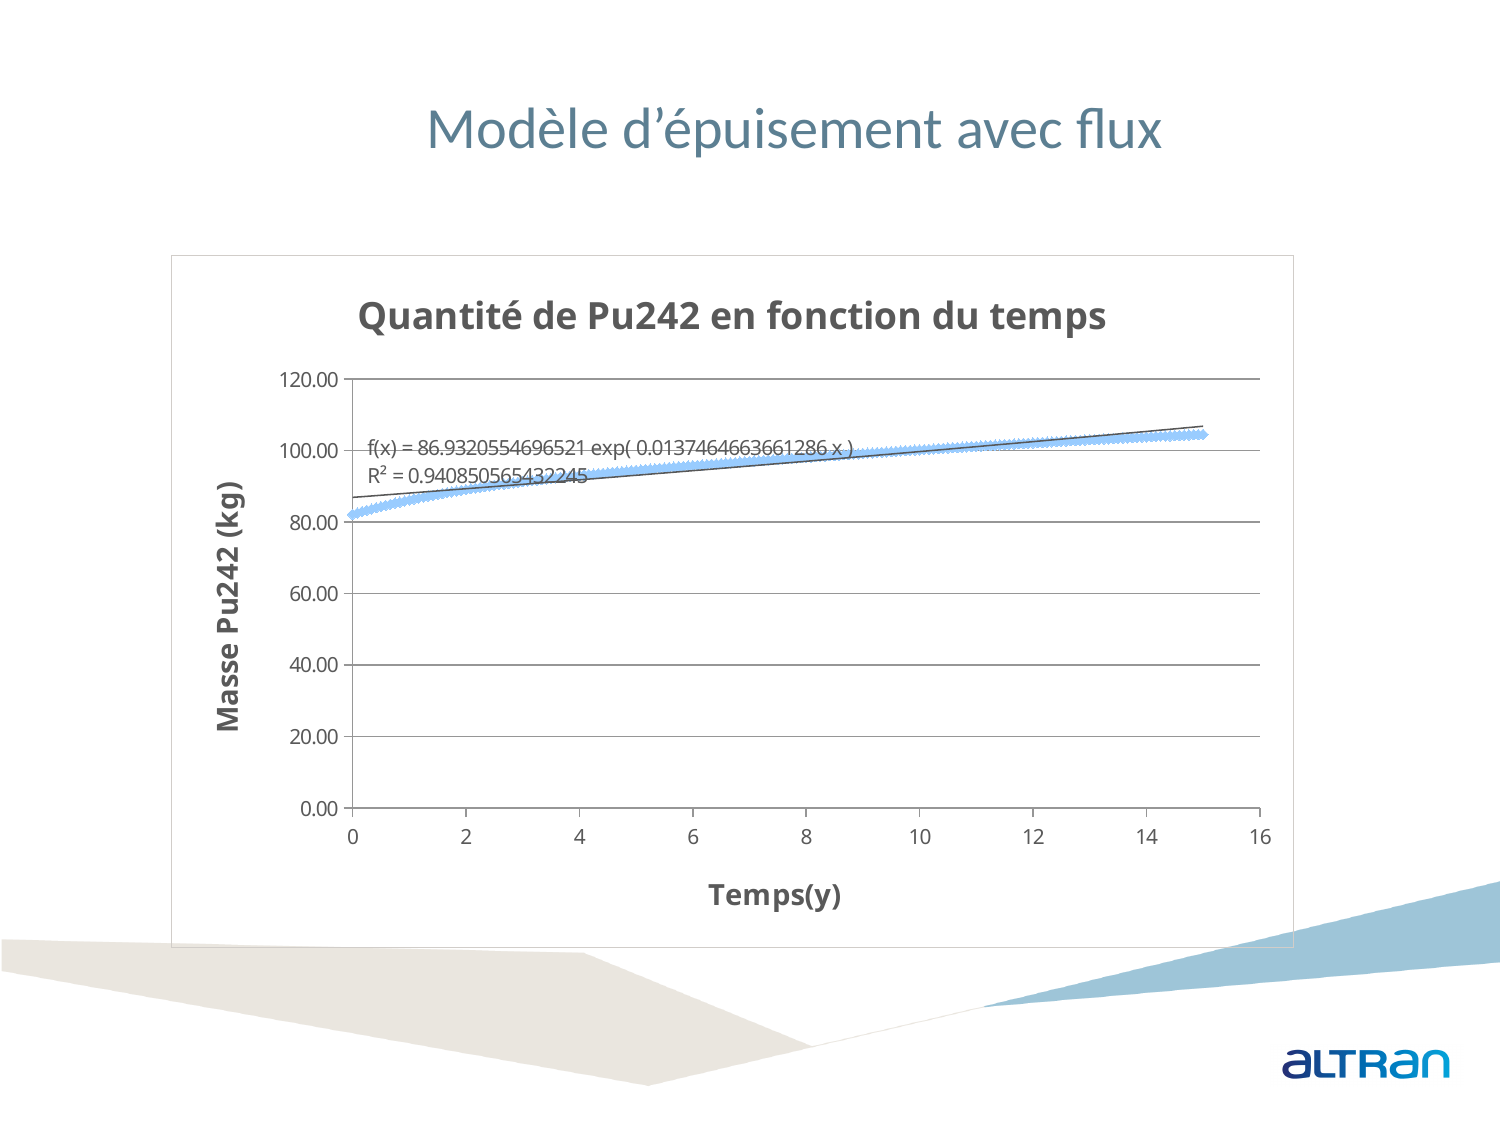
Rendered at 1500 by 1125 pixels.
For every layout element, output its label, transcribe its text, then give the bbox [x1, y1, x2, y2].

title Modèle d’épuisement avec flux [164, 30, 1425, 219]
chart [170, 255, 1294, 949]
picture [1, 878, 1500, 1119]
